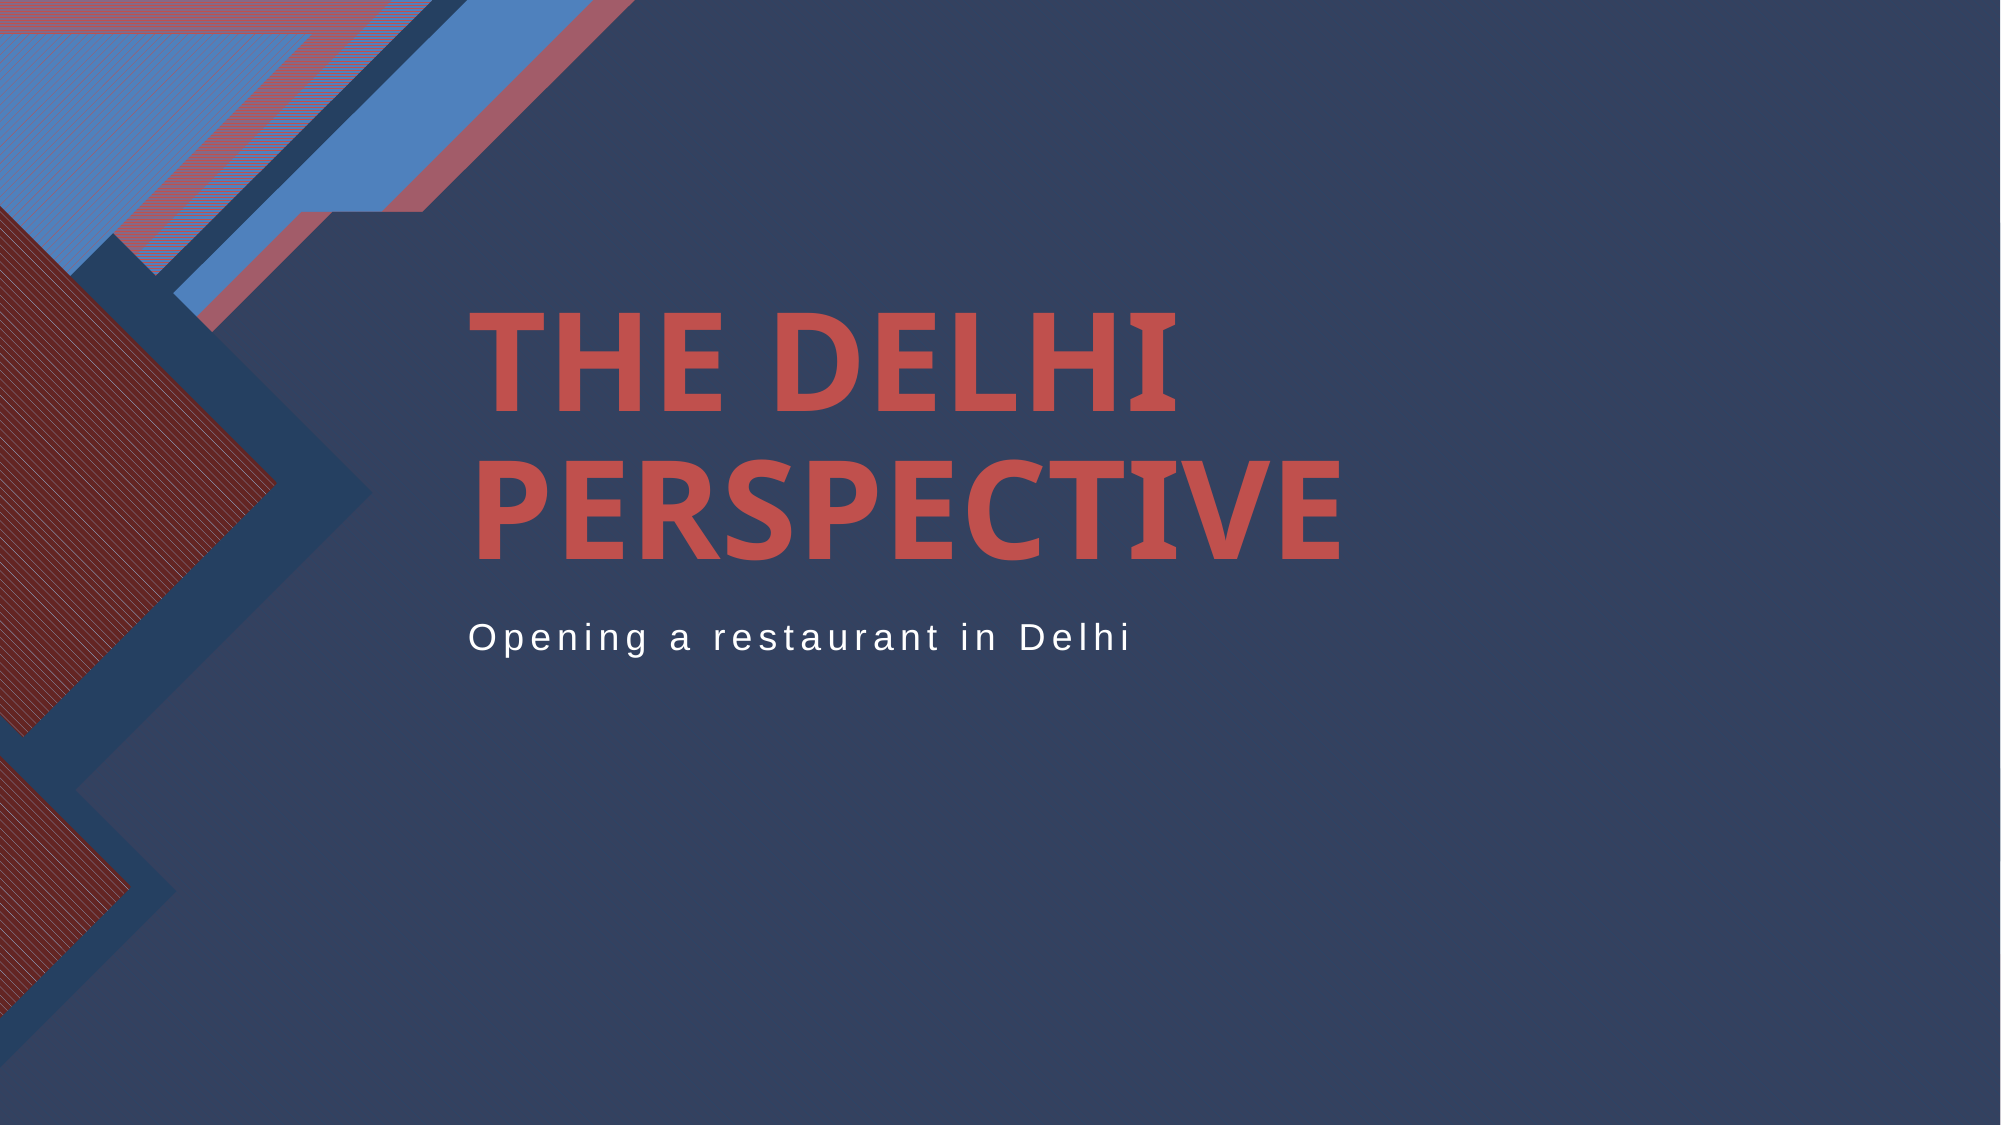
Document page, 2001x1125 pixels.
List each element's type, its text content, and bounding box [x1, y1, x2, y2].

title THE DELHI PERSPECTIVE [453, 393, 1614, 597]
subtitle Opening a restaurant in Delhi [453, 610, 1614, 753]
